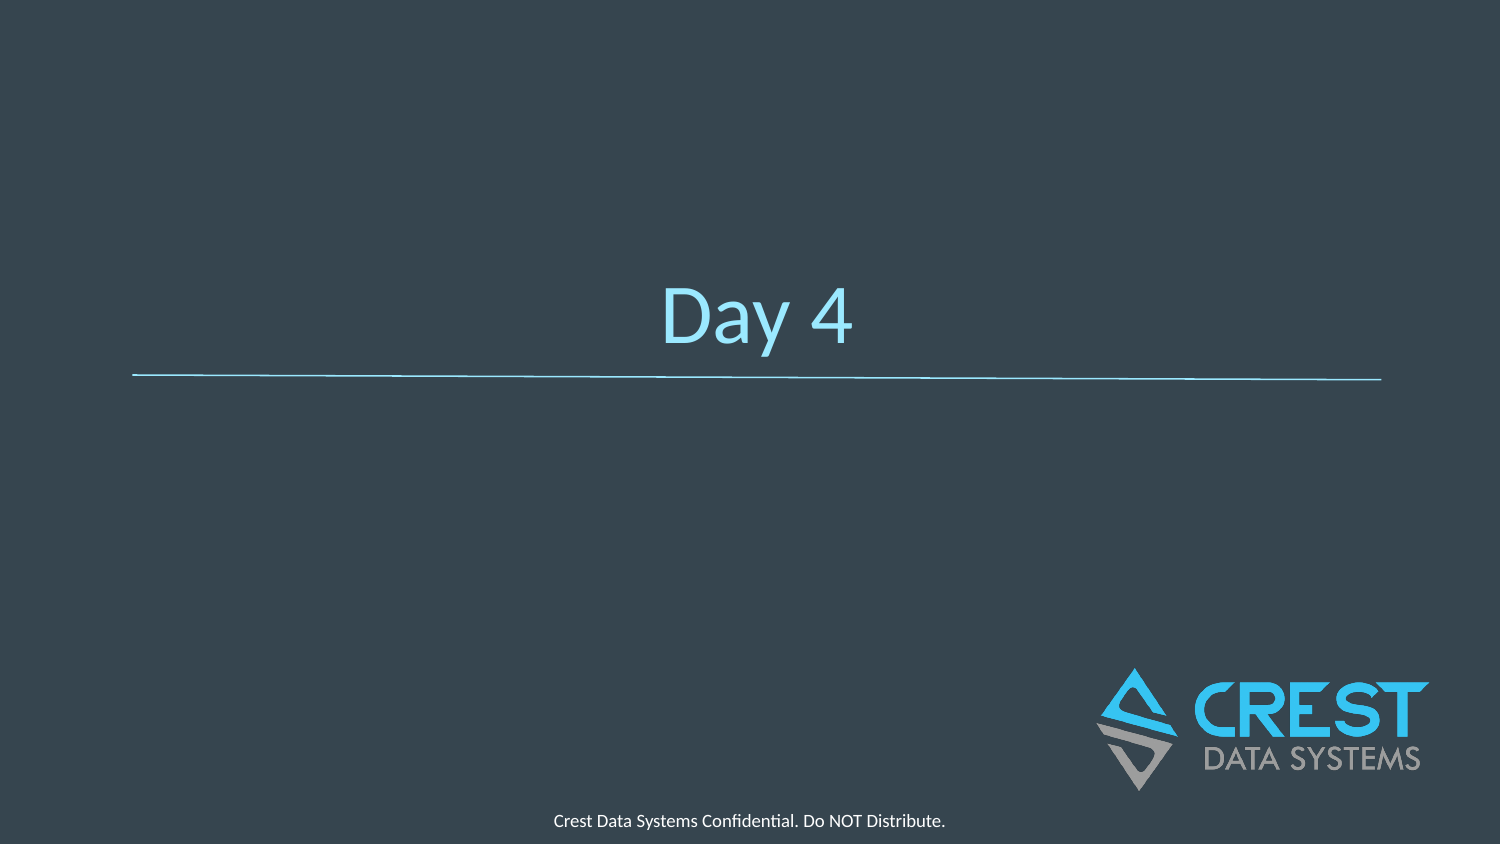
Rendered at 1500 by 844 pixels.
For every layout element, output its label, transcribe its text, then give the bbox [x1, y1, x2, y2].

picture [1075, 656, 1454, 803]
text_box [132, 374, 1382, 380]
title Day 4 [103, 196, 1411, 422]
